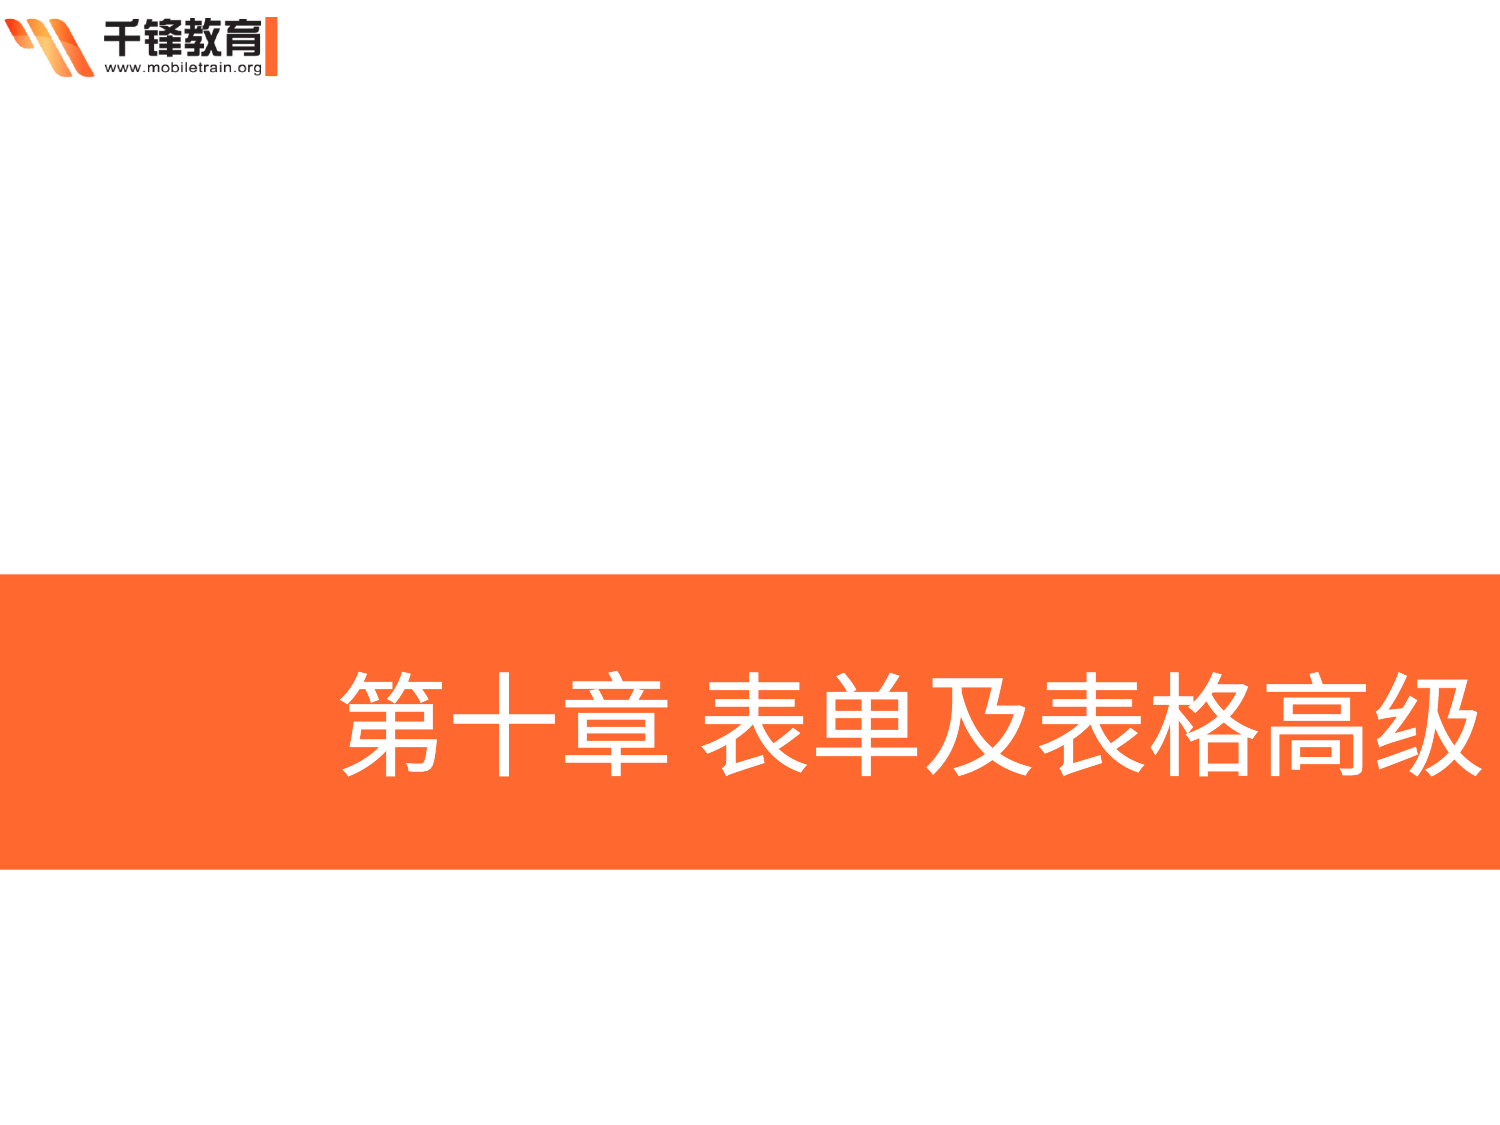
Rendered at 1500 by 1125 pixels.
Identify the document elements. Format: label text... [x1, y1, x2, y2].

text_box 第十章 表单及表格高级 [0, 574, 1500, 870]
picture [3, 18, 261, 79]
